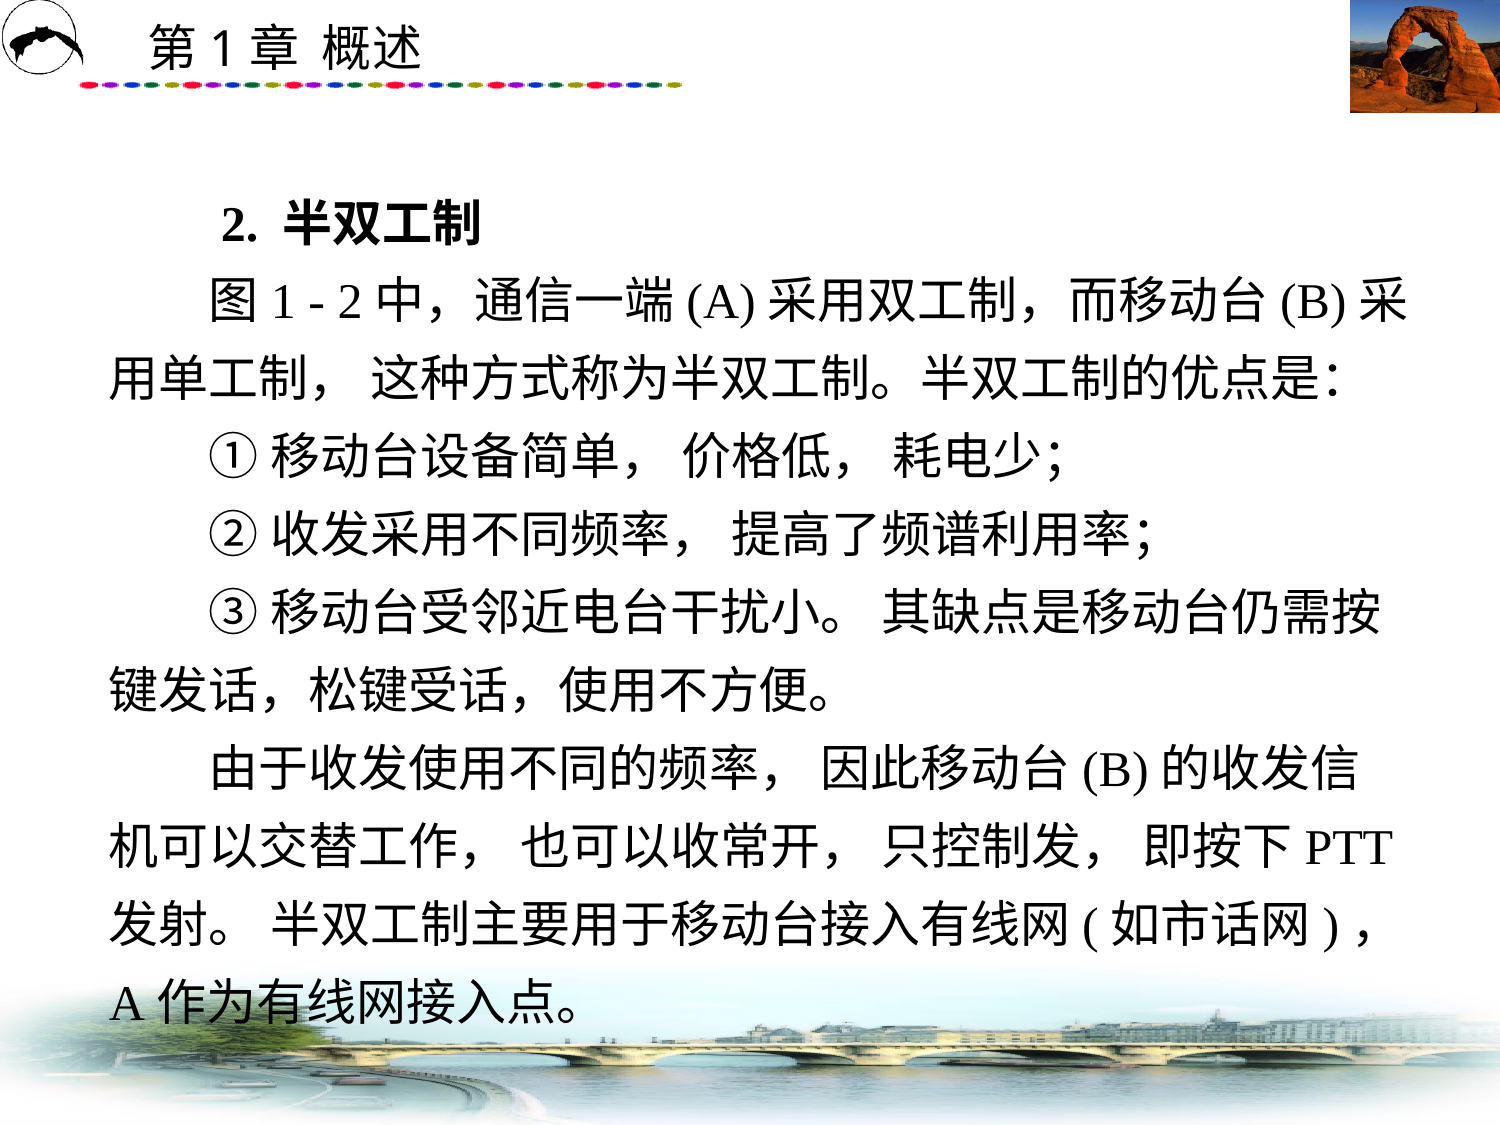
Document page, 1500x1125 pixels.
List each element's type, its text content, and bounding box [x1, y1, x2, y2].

picture [0, 962, 1500, 1125]
picture [74, 78, 691, 91]
title 2. 半双工制 图1 - 2中，通信一端(A)采用双工制，而移动台(B)采用单工制， 这种方式称为半双工制。半双工制的优点是： ① 移动台设备简单， 价格低， 耗电少； ② 收发采用不同频率， 提高了频谱利用率； ③ 移动台受邻近电台干扰小。 其缺点是移动台仍需按键发话，松键受话，使用不方便。 由于收发使用不同的频率， 因此移动台(B)的收发信机可以交替工作， 也可以收常开， 只控制发， 即按下PTT发射。 半双工制主要用于移动台接入有线网(如市话网)， A作为有线网接入点。 [93, 87, 1426, 1013]
picture [0, 0, 100, 75]
picture [1350, 0, 1500, 113]
